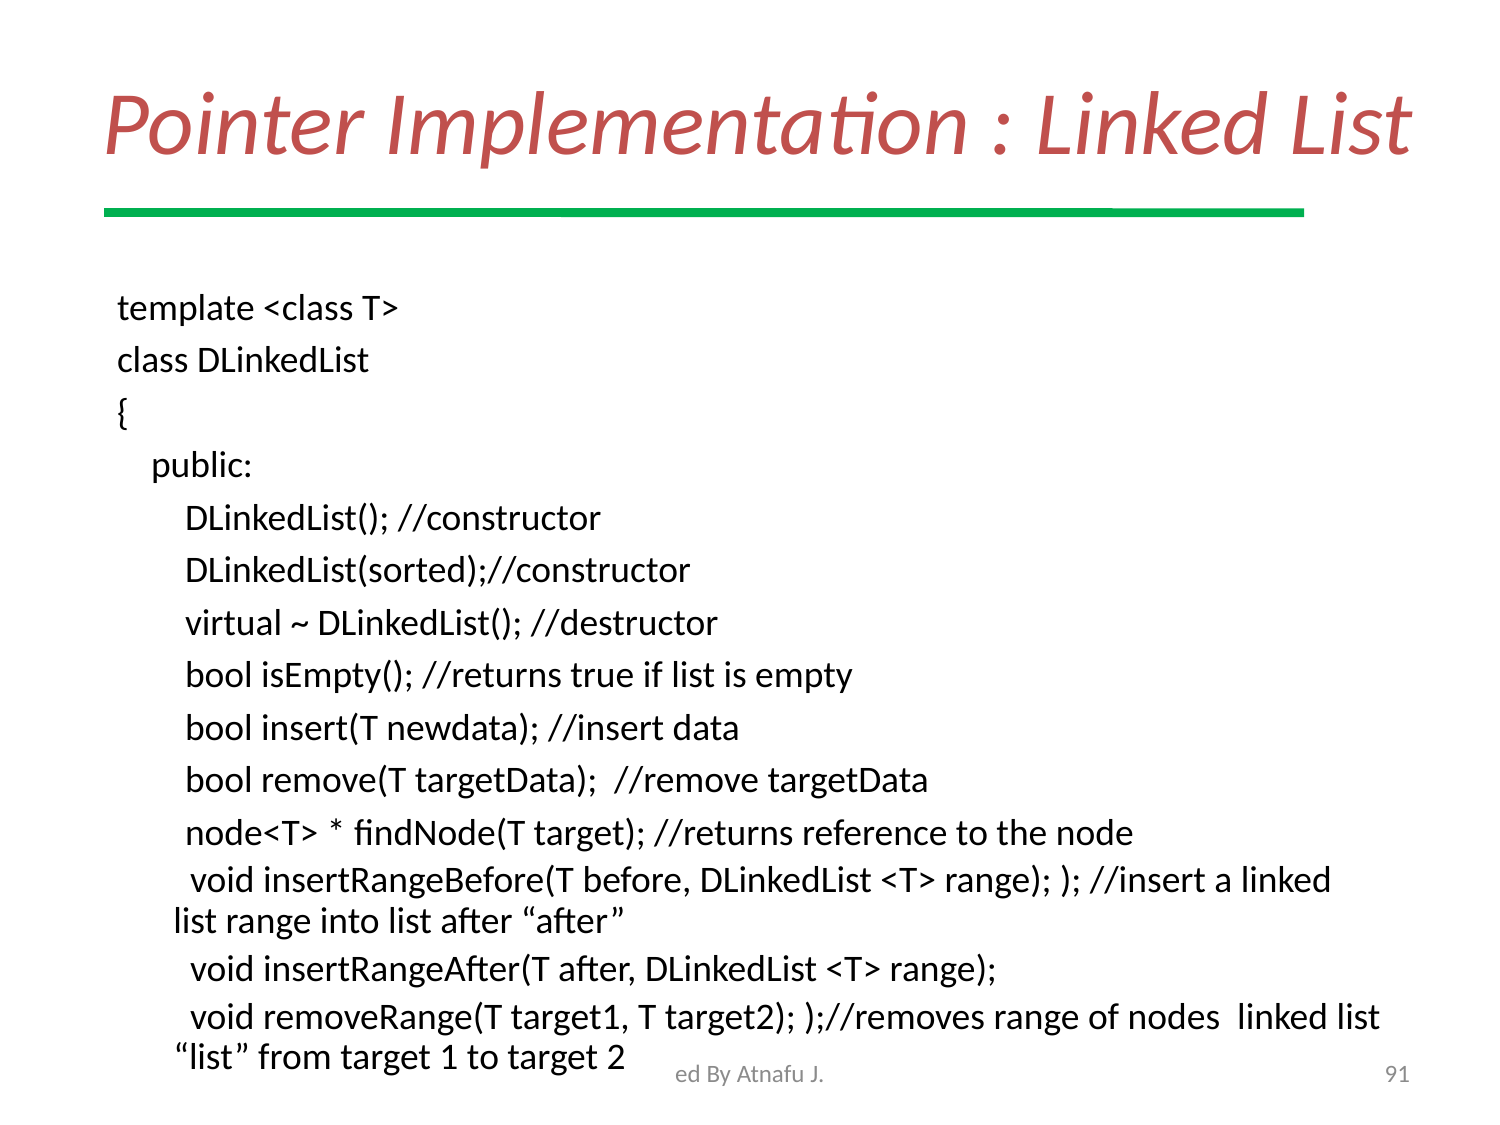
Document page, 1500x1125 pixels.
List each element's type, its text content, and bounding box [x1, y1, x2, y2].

list template <class T> class DLinkedList { public: DLinkedList(); //constructor DLinkedList(sorted);//constructor virtual ~ DLinkedList(); //destructor bool isEmpty(); //returns true if list is empty bool insert(T newdata); //insert data bool remove(T targetData); //remove targetData node<T> * findNode(T target); //returns reference to the node void insertRangeBefore(T before, DLinkedList <T> range); ); //insert a linked list range into list after “after” void insertRangeAfter(T after, DLinkedList <T> range); void removeRange(T target1, T target2); );//removes range of nodes linked list “list” from target 1 to target 2 [101, 275, 1400, 1050]
slide_number 91 [1074, 1042, 1425, 1103]
footer ed By Atnafu J. [512, 1042, 988, 1103]
title Pointer Implementation : Linked List [87, 50, 1438, 187]
